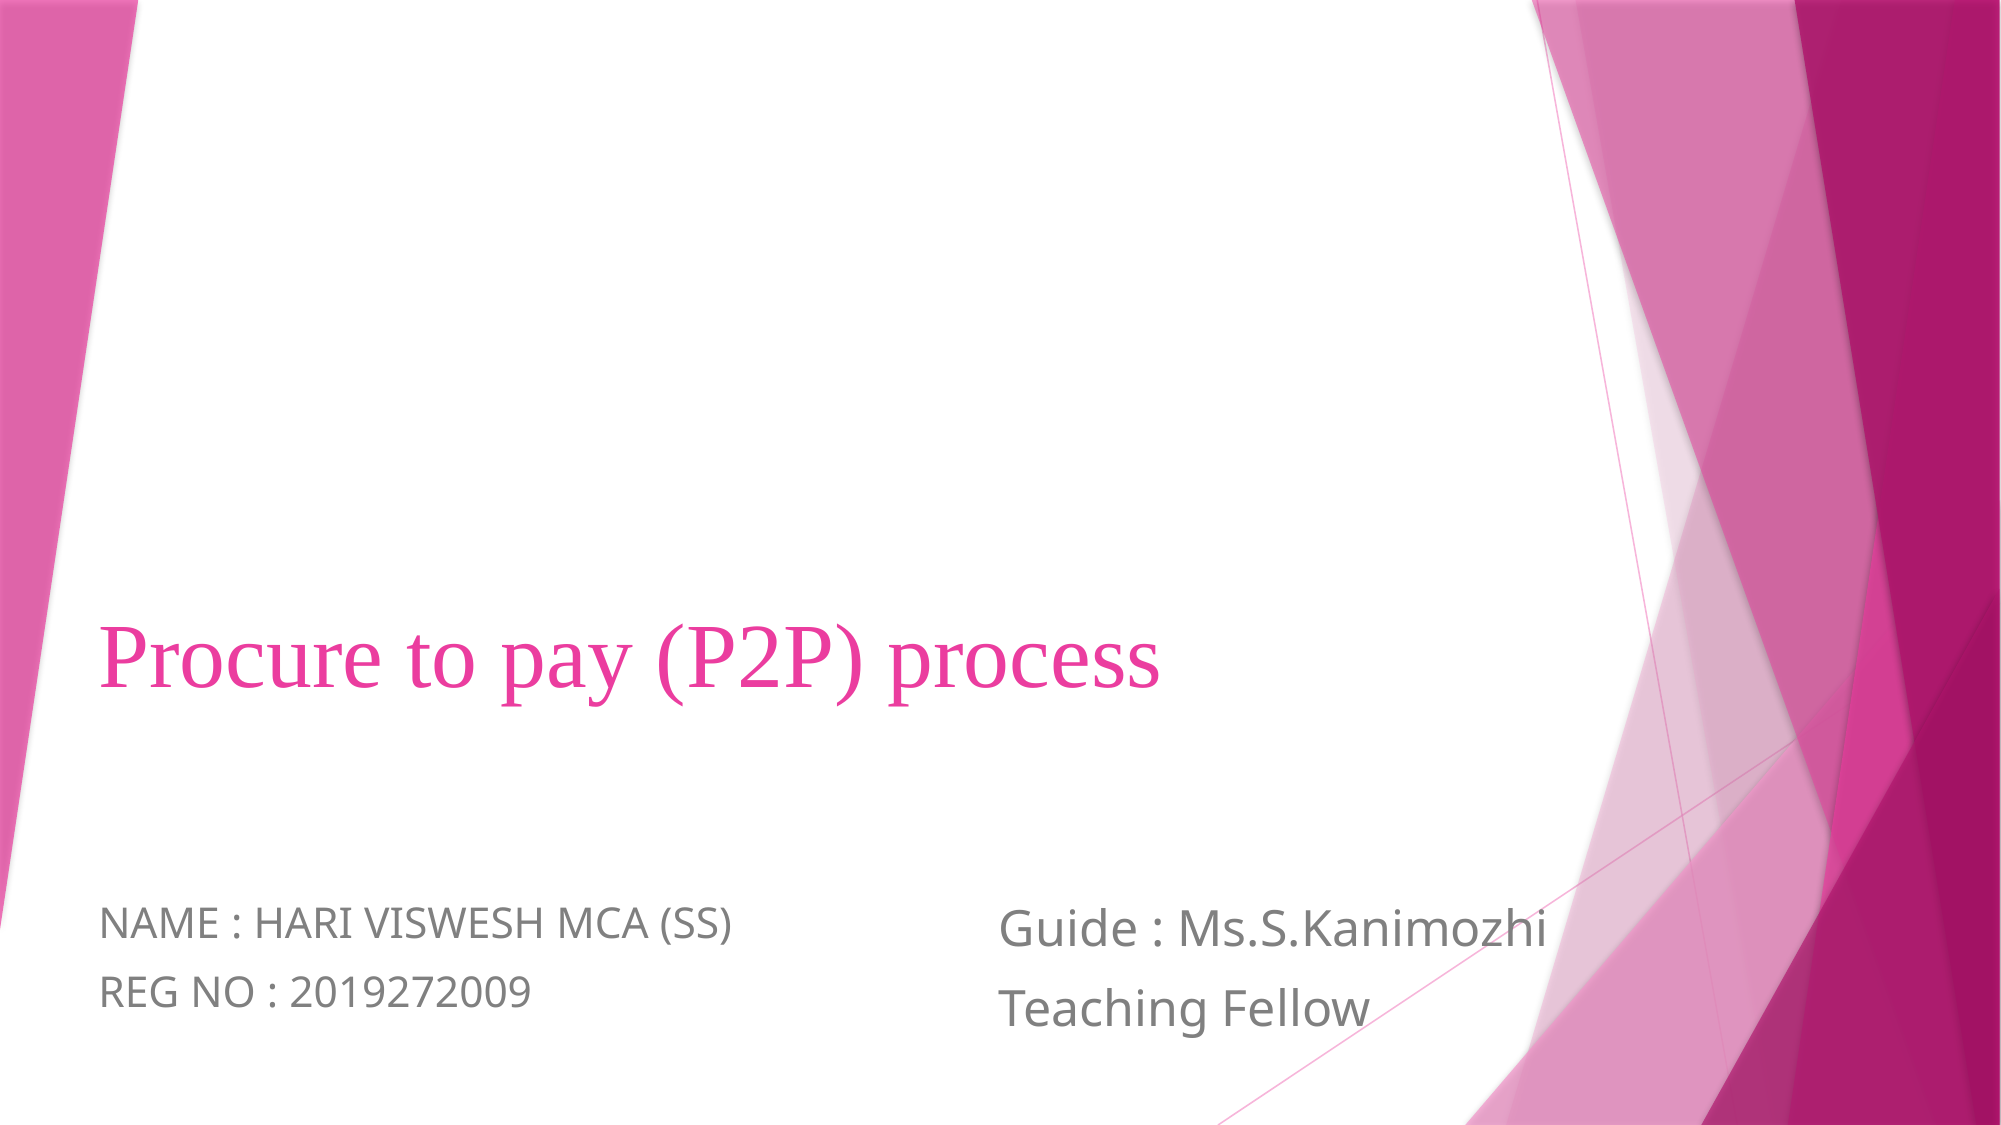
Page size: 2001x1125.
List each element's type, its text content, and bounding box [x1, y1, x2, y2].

subtitle NAME : HARI VISWESH MCA (SS) REG NO : 2019272009 [83, 888, 767, 1069]
text_box Guide : Ms.S.Kanimozhi Teaching Fellow [983, 888, 1580, 1069]
title Procure to pay (P2P) process [83, 440, 1686, 714]
